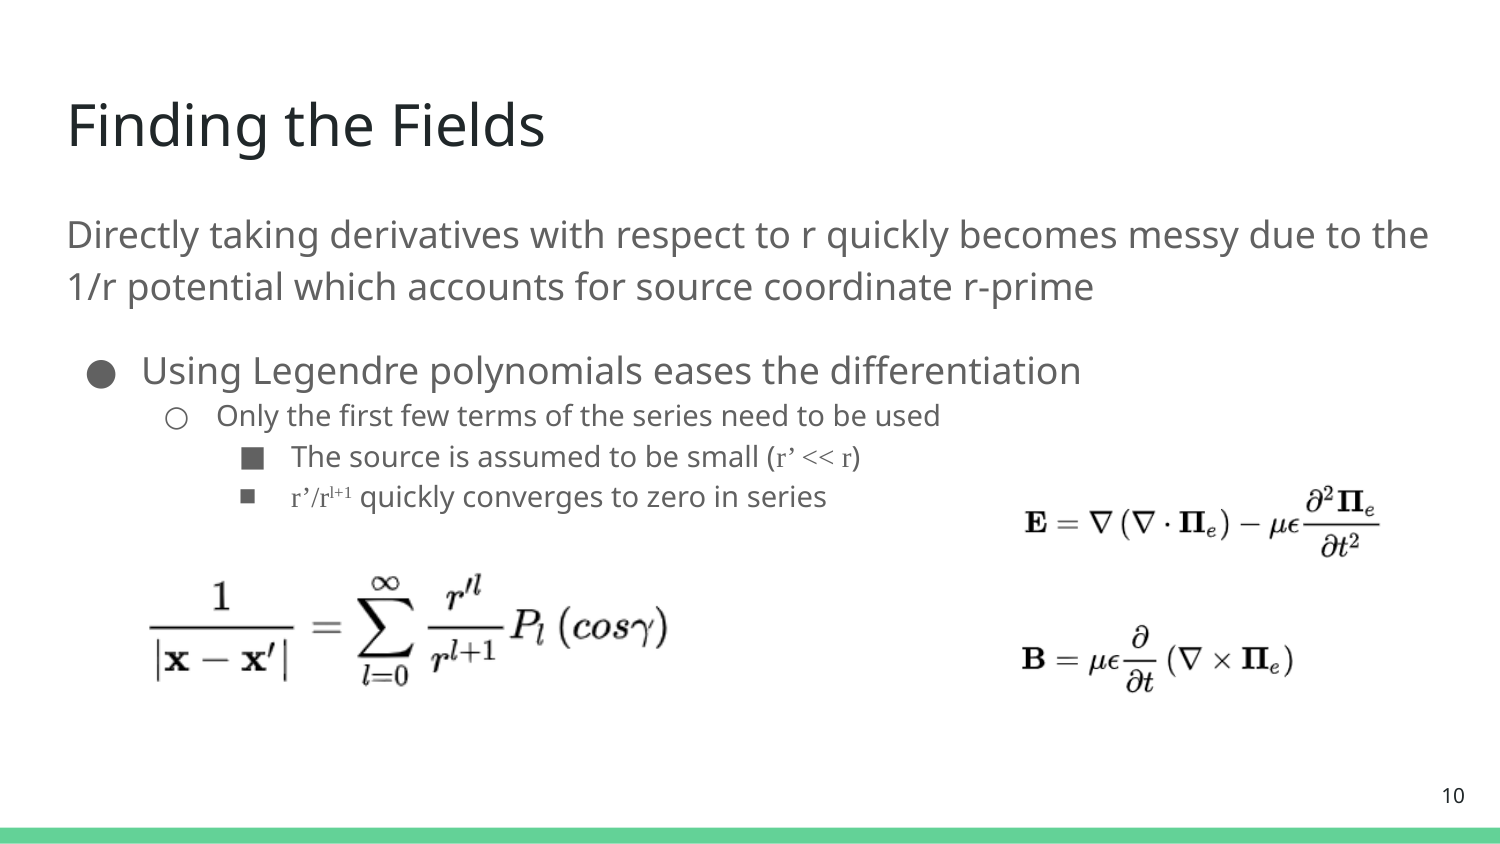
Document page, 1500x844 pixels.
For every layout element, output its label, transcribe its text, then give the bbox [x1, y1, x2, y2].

picture [98, 564, 719, 705]
picture [982, 472, 1406, 712]
title Finding the Fields [51, 72, 1449, 167]
slide_number ‹#› [1389, 764, 1480, 830]
list Directly taking derivatives with respect to r quickly becomes messy due to the 1/r potential which accounts for source coordinate r-prime Using Legendre polynomials eases the differentiation Only the first few terms of the series need to be used The source is assumed to be small (r’ << r) r’/rl+1 quickly converges to zero in series [51, 189, 1449, 750]
